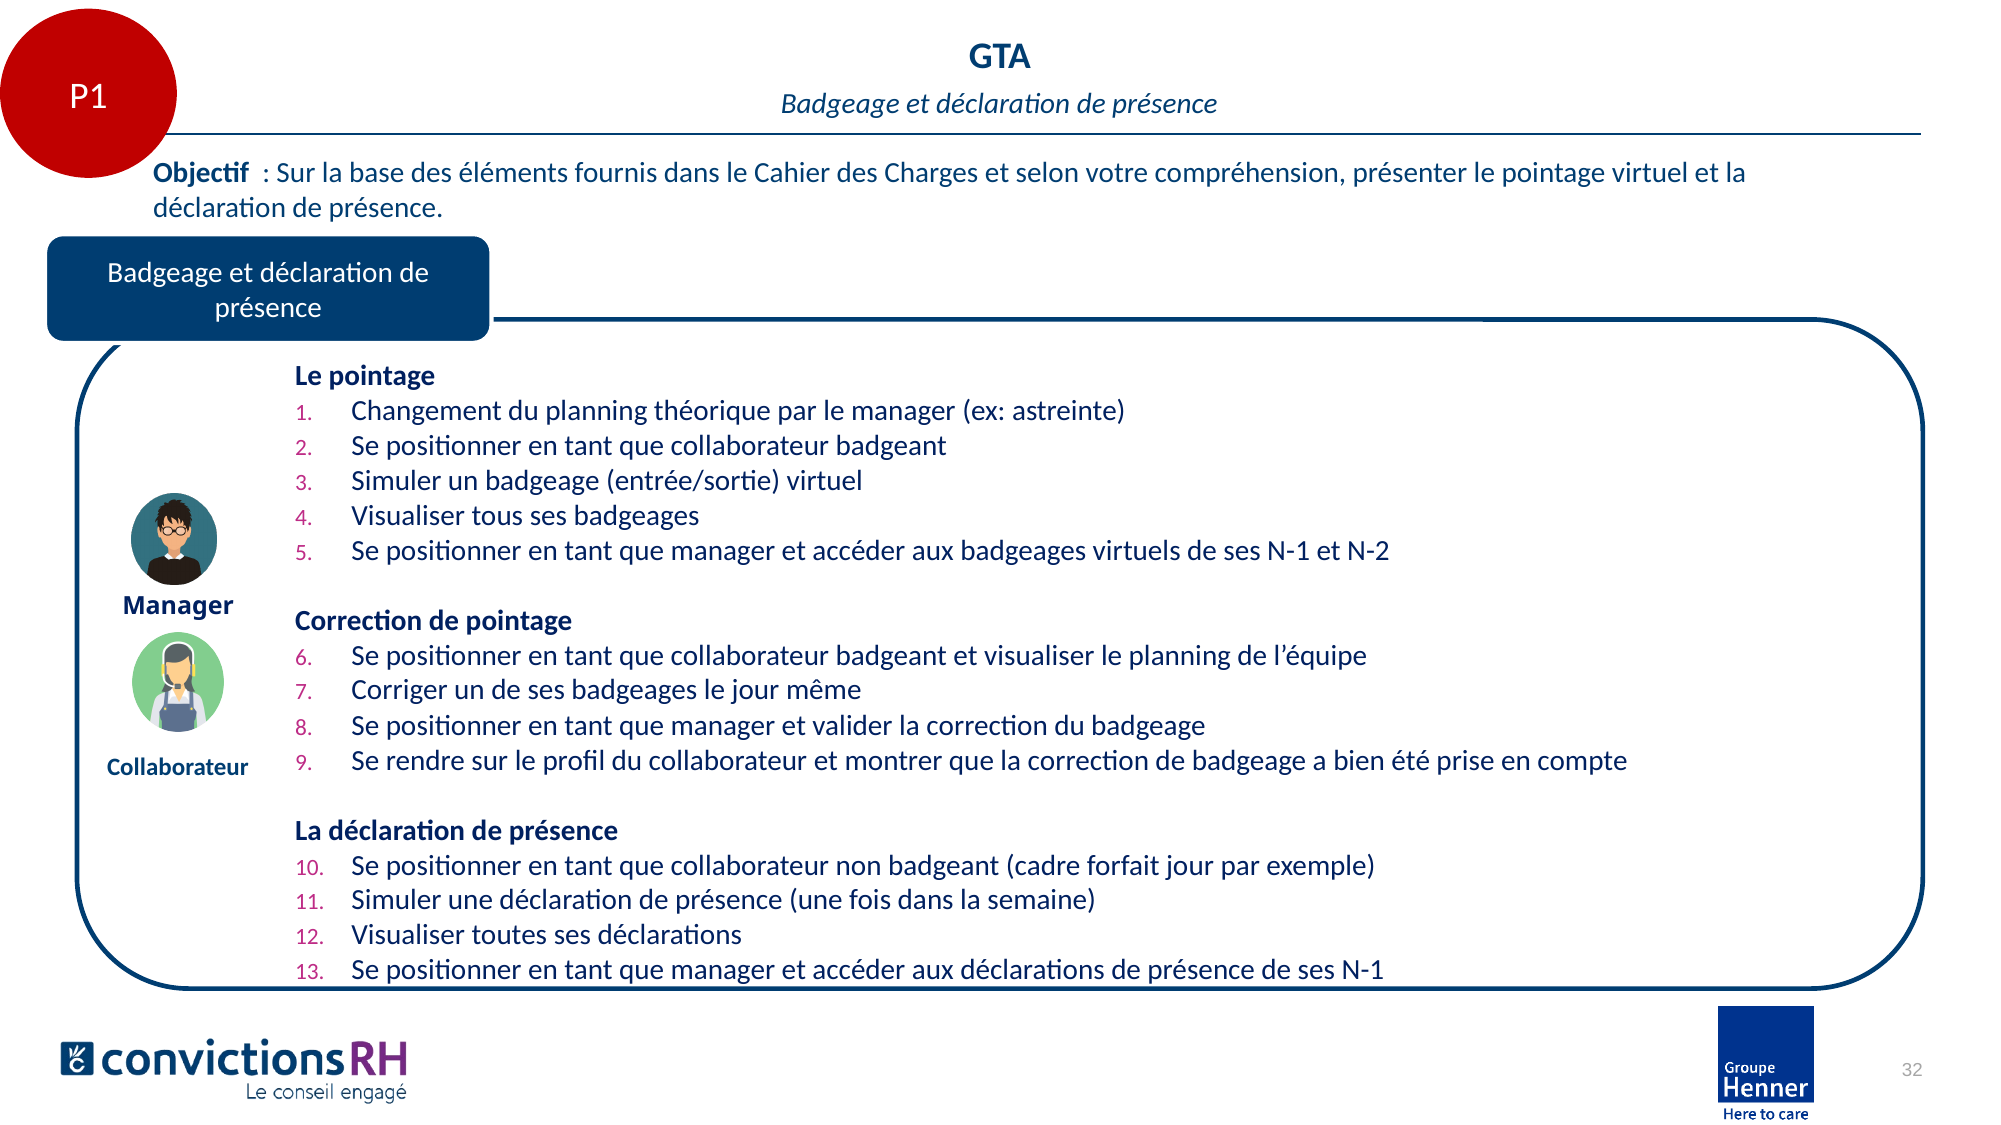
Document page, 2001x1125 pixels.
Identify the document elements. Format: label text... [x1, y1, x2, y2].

text_box P1 [0, 6, 179, 180]
text_box Collaborateur [88, 742, 269, 788]
text_box [74, 317, 1889, 492]
text_box [74, 638, 250, 991]
text_box Le pointage Changement du planning théorique par le manager (ex: astreinte) Se positionner en tant que collaborateur badgeant Simuler un badgeage (entrée/sortie) virtuel Visualiser tous ses badgeages Se positionner en tant que manager et accéder aux badgeages virtuels de ses N-1 et N-2 Correction de pointage Se positionner en tant que collaborateur badgeant et visualiser le planning de l’équipe Corriger un de ses badgeages le jour même Se positionner en tant que manager et valider la correction du badgeage Se rendre sur le profil du collaborateur et montrer que la correction de badgeage a bien été prise en compte La déclaration de présence Se positionner en tant que collaborateur non badgeant (cadre forfait jour par exemple) Simuler une déclaration de présence (une fois dans la semaine) Visualiser toutes ses déclarations Se positionner en tant que manager et accéder aux déclarations de présence de ses N-1 [250, 348, 1941, 994]
slide_number 32 [1836, 1057, 1923, 1080]
text_box Badgeage et déclaration de présence [42, 232, 494, 346]
list Badgeage et déclaration de présence [174, 79, 1923, 124]
title gta [156, 34, 1923, 79]
list Objectif : Sur la base des éléments fournis dans le Cahier des Charges et selon votre compréhension, présenter le pointage virtuel et la déclaration de présence. [153, 145, 1847, 297]
picture [44, 1025, 422, 1115]
picture [132, 632, 225, 732]
picture [1718, 1006, 1814, 1125]
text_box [0, 493, 368, 630]
